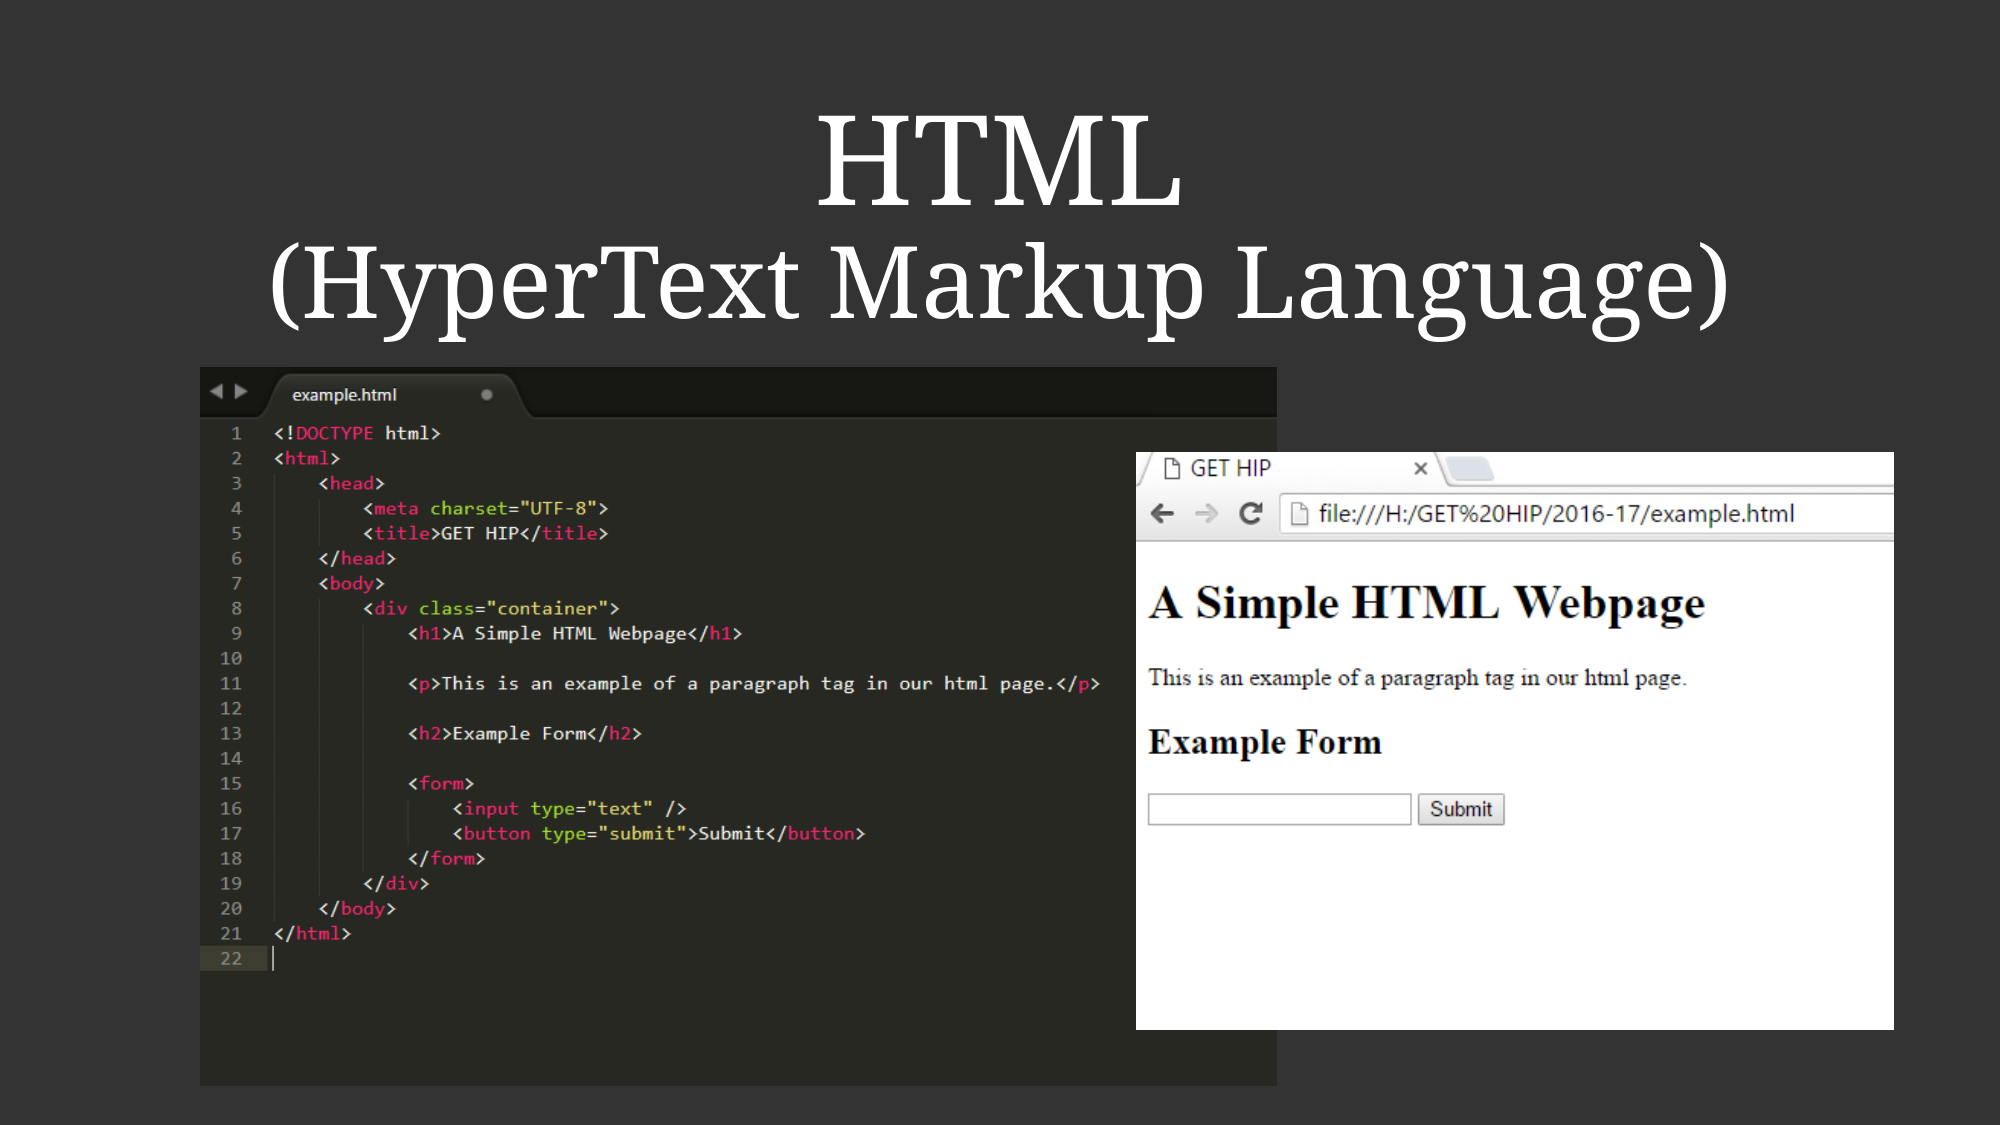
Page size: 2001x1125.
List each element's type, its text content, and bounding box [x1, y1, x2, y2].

picture [200, 367, 1894, 1086]
title HTML (HyperText Markup Language) [249, 57, 1750, 348]
